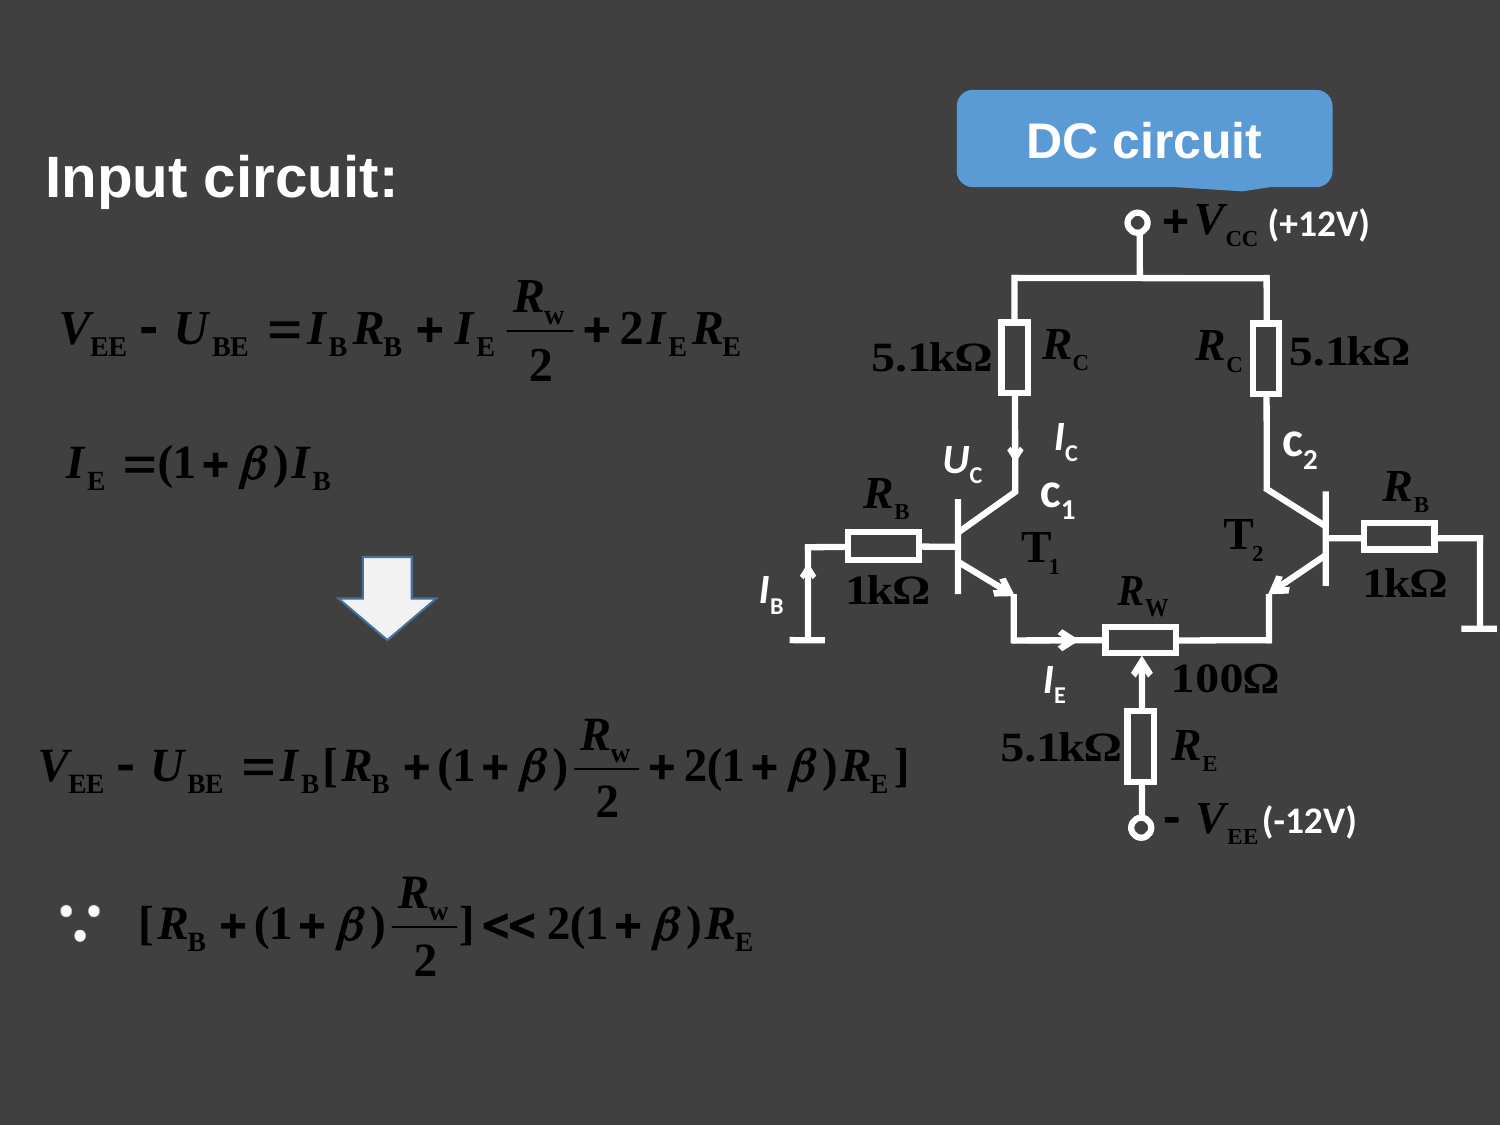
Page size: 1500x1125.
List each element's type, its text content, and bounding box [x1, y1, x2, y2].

text_box [42, 863, 117, 976]
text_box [35, 701, 738, 829]
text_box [56, 262, 738, 393]
text_box [335, 555, 439, 642]
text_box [134, 860, 762, 988]
text_box DC circuit [956, 89, 1333, 191]
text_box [56, 430, 339, 499]
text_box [738, 191, 1497, 850]
text_box Input circuit: [30, 131, 414, 217]
